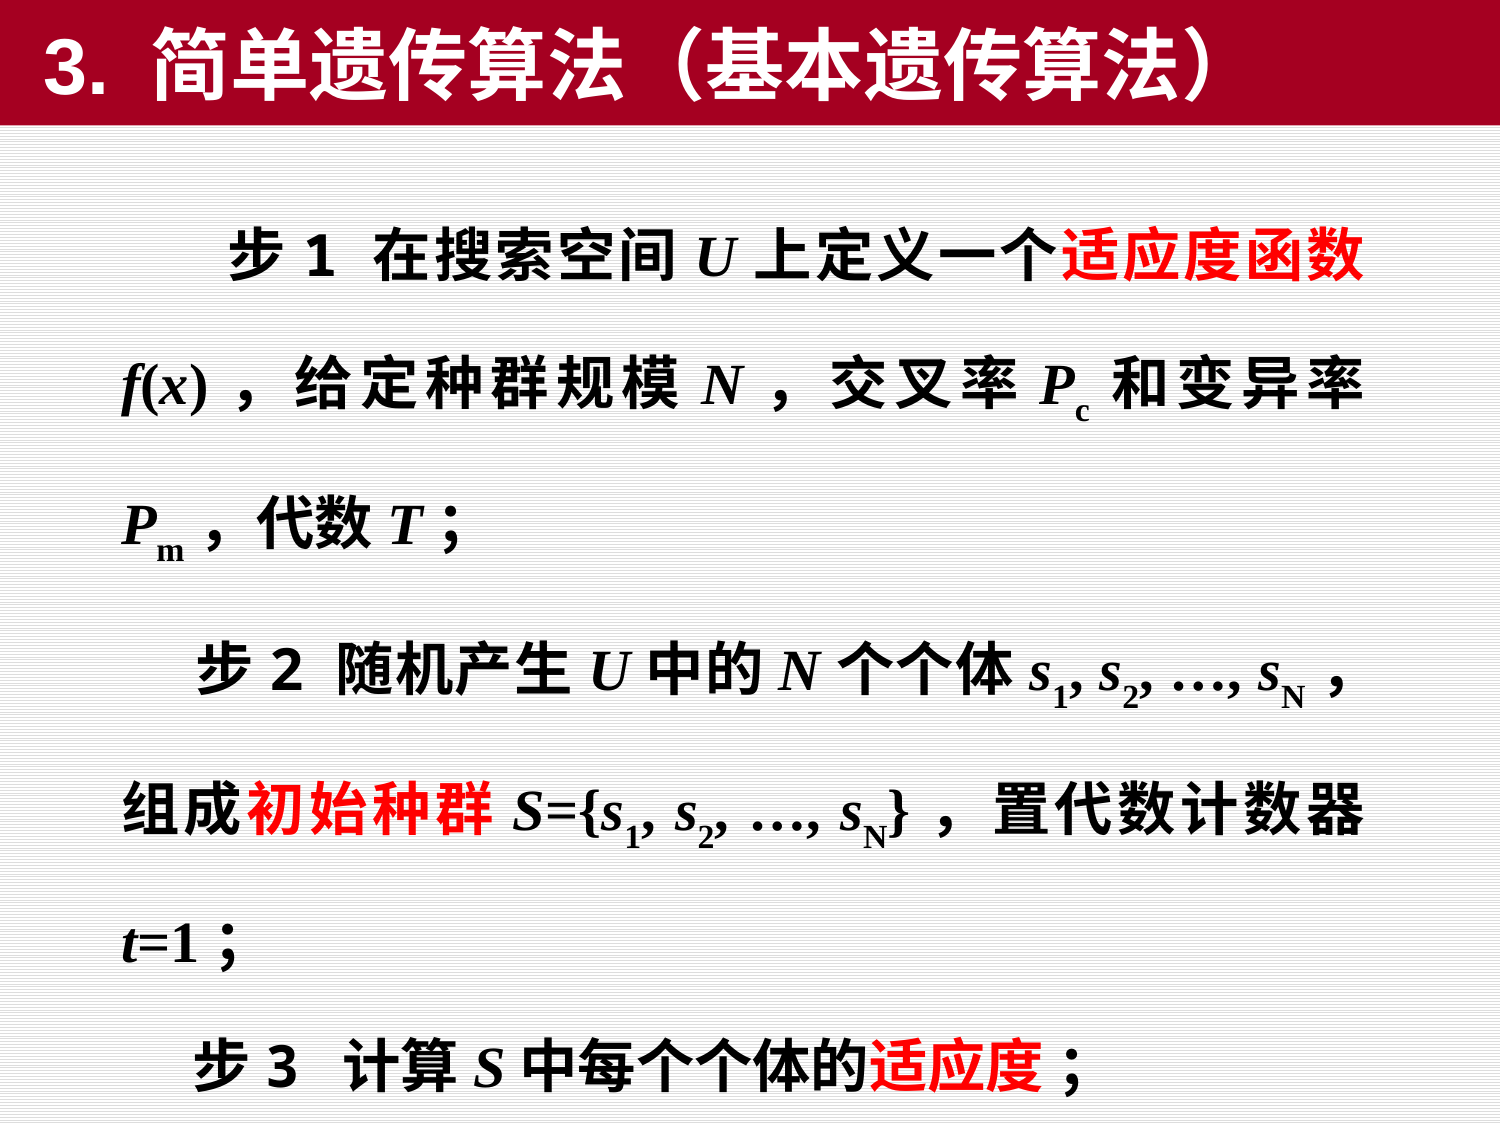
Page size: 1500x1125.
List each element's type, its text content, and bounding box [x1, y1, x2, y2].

title 3. 简单遗传算法（基本遗传算法） [0, 0, 1500, 126]
text_box 步1 在搜索空间U上定义一个适应度函数f(x)，给定种群规模N，交叉率Pc和变异率Pm，代数T； 步2 随机产生U中的N个个体s1, s2, …, sN，组成初始种群S={s1, s2, …, sN}，置代数计数器t=1； 步3 计算S中每个个体的适应度 ； 步4 若终止条件满足，则取S中适应度最大的个体作为所求结果，算法结束。 [106, 161, 1394, 1125]
